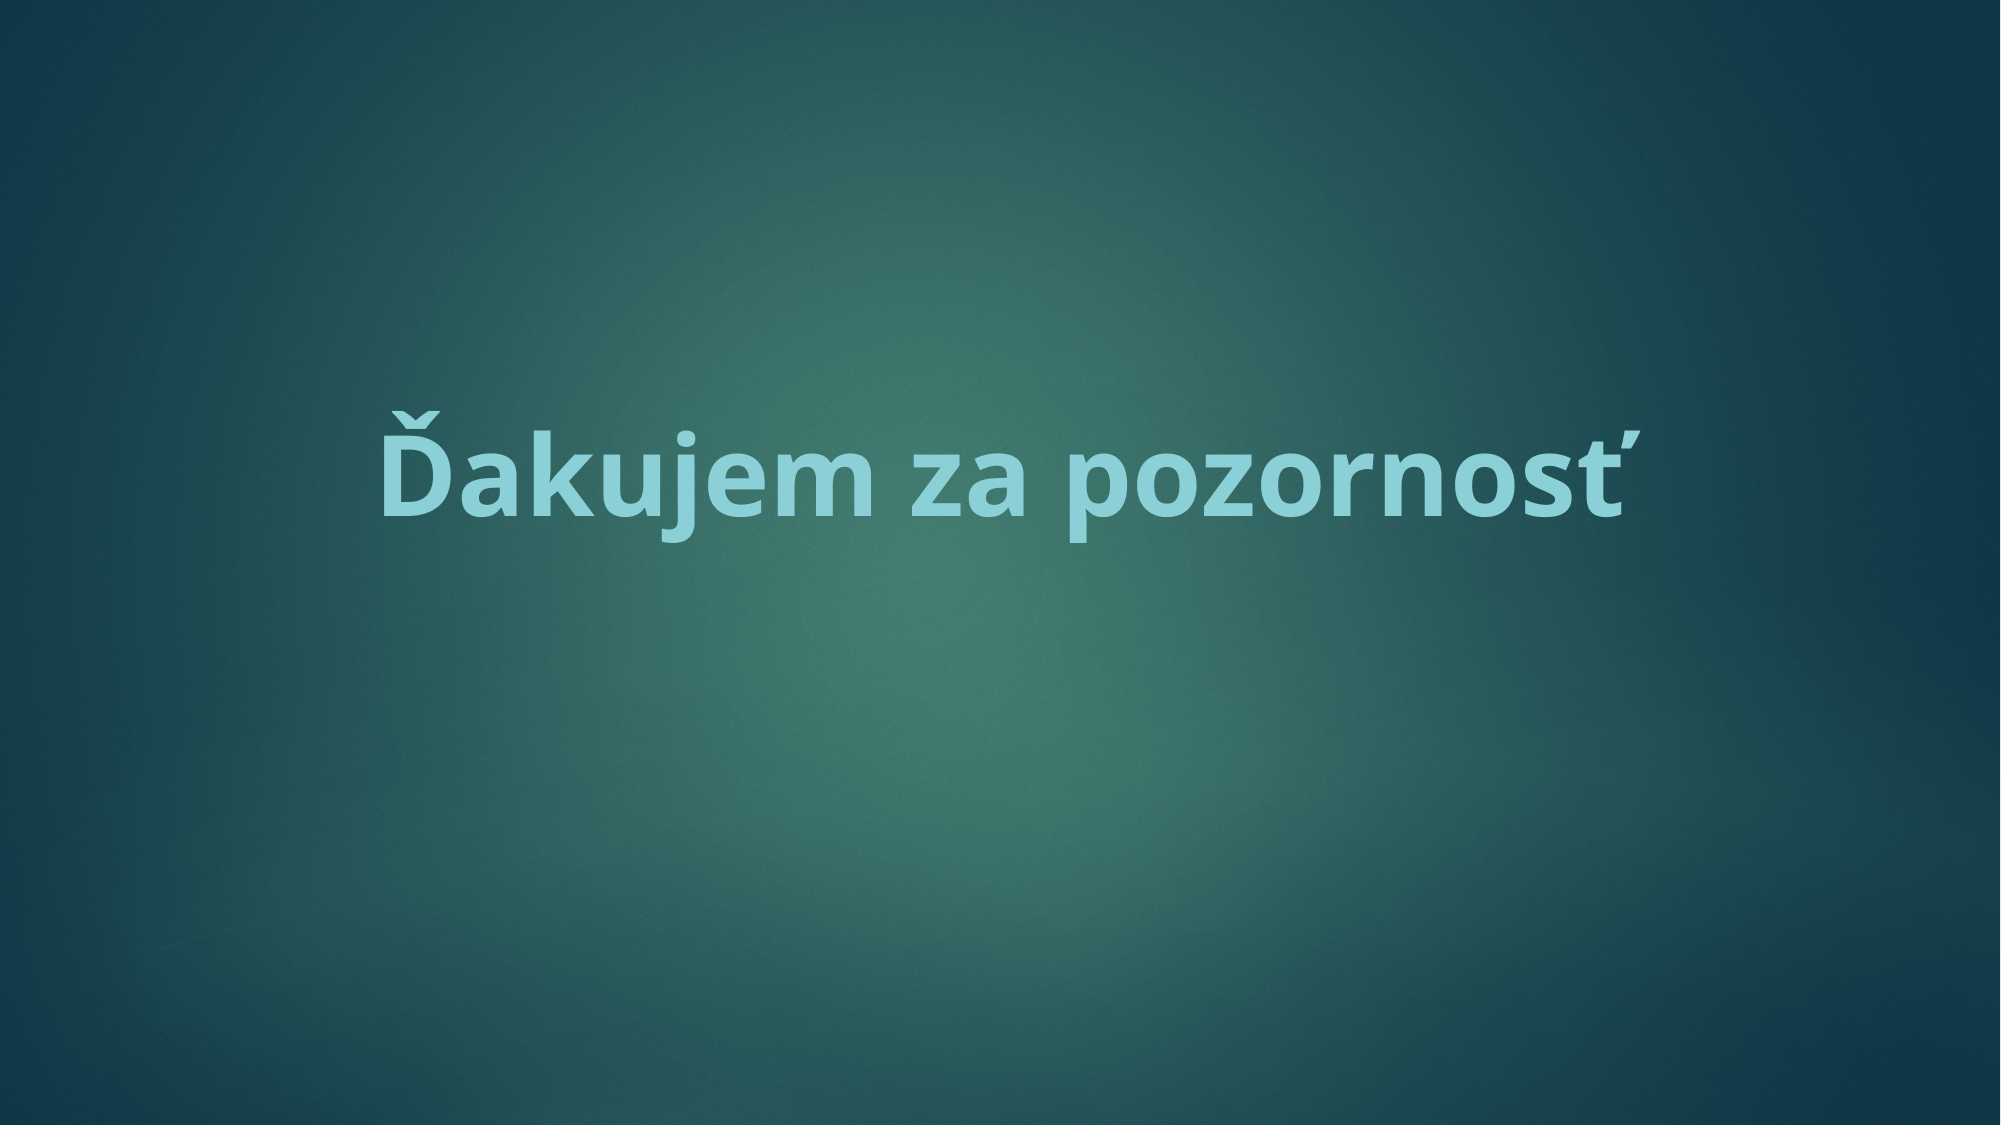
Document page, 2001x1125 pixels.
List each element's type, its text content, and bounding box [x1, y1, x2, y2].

title Ďakujem za pozornosť [137, 396, 1863, 615]
